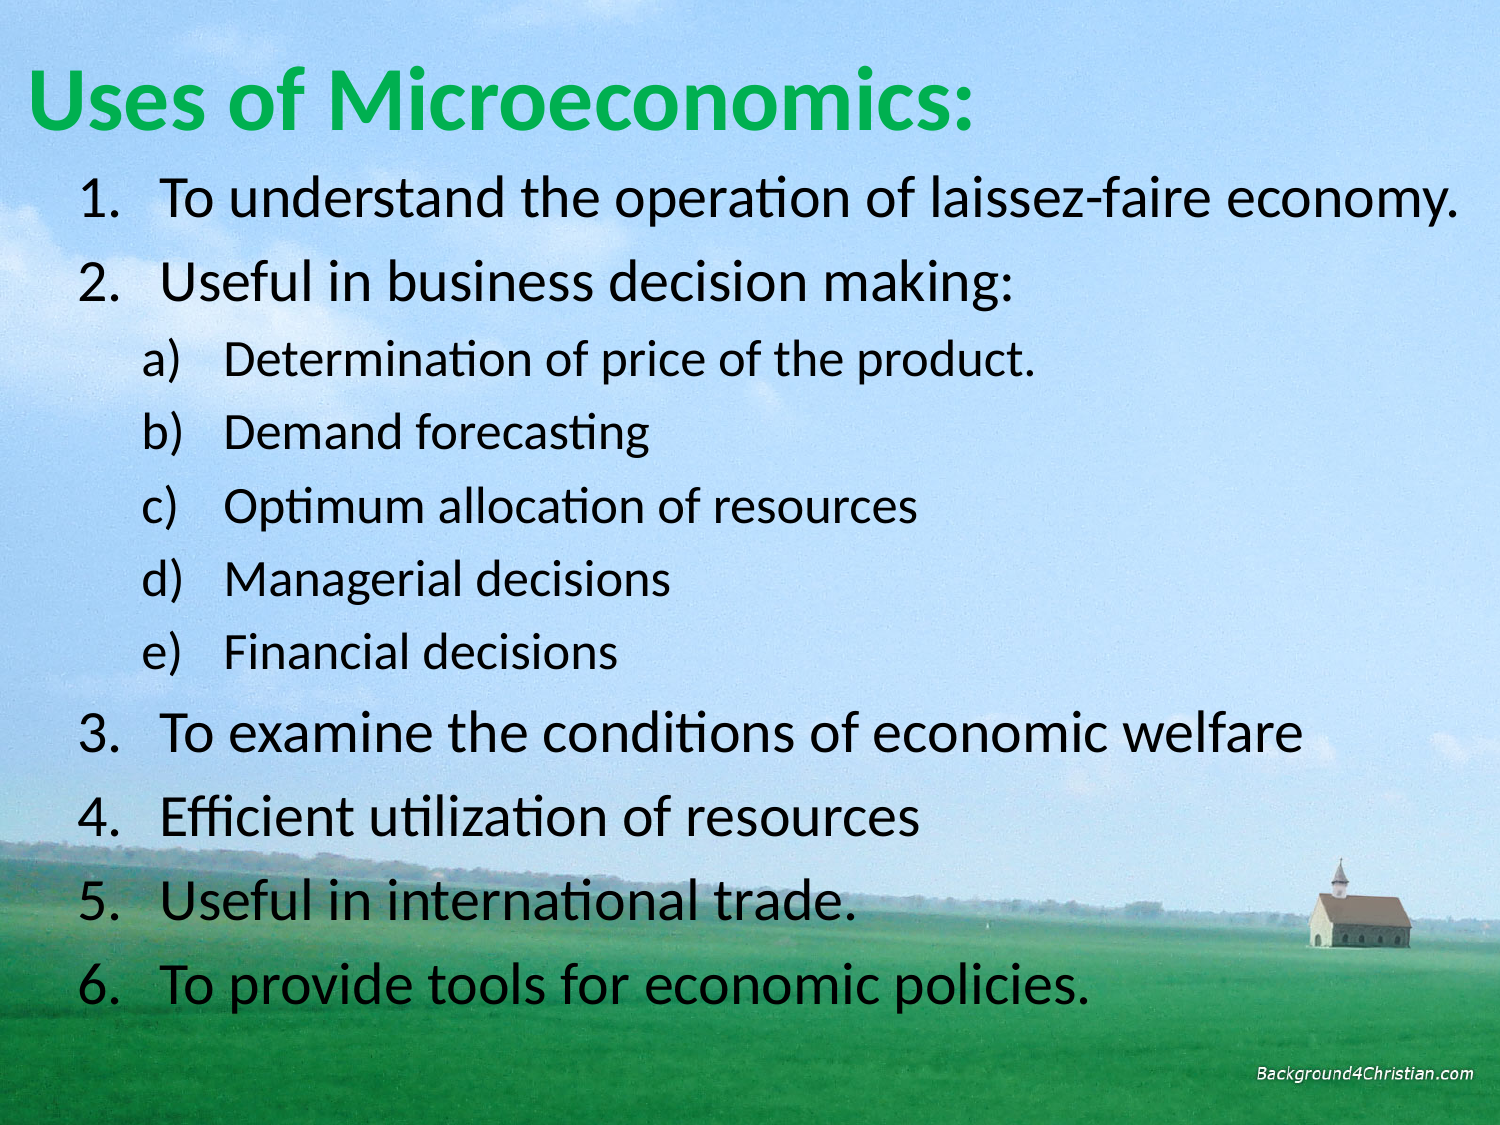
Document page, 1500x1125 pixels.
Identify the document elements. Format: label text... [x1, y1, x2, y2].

title Uses of Microeconomics: [12, 0, 1363, 188]
list To understand the operation of laissez-faire economy. Useful in business decision making: Determination of price of the product. Demand forecasting Optimum allocation of resources Managerial decisions Financial decisions To examine the conditions of economic welfare Efficient utilization of resources Useful in international trade. To provide tools for economic policies. [62, 149, 1488, 1088]
picture [0, 0, 1500, 1125]
